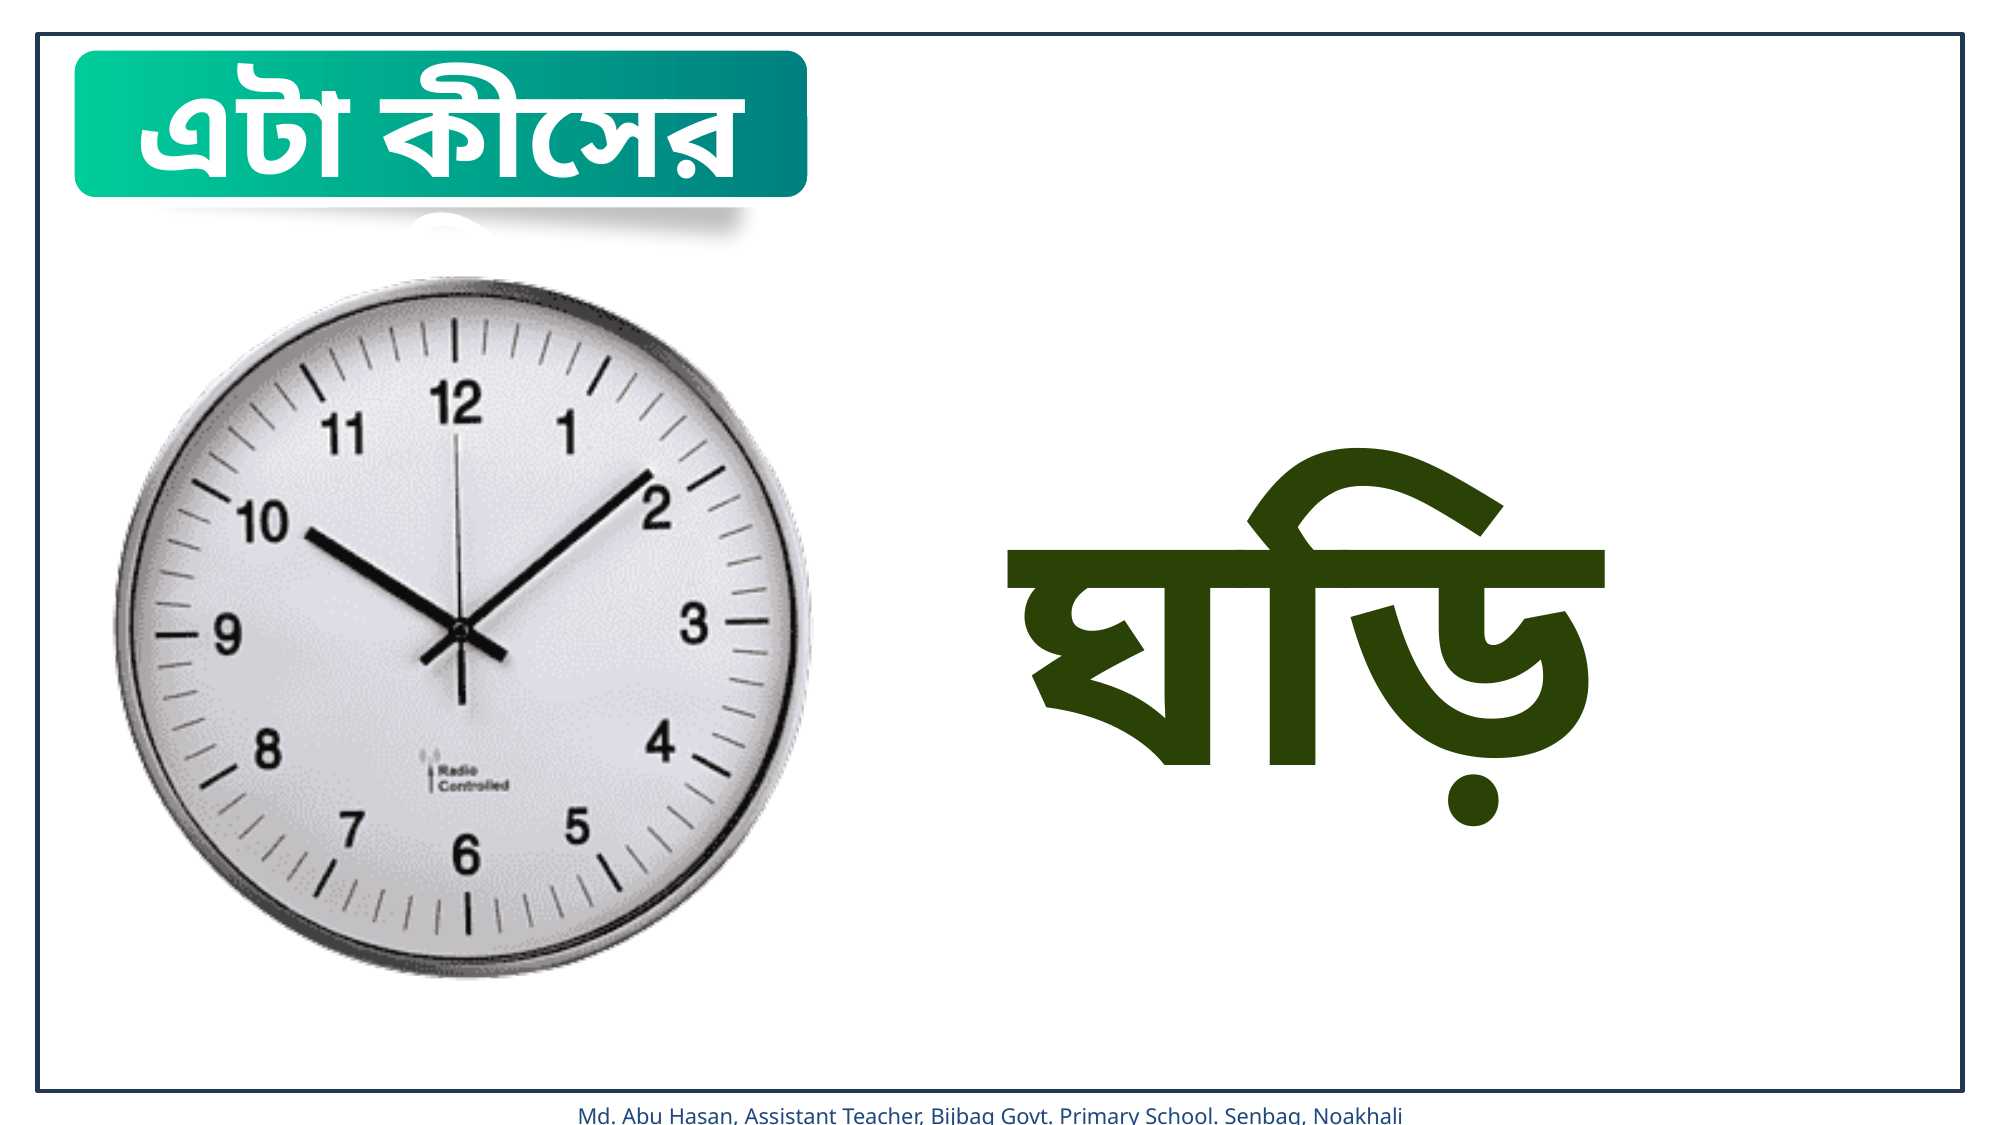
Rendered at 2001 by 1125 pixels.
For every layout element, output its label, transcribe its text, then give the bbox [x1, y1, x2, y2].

picture [69, 273, 858, 986]
text_box [35, 32, 1965, 1093]
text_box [69, 45, 813, 238]
text_box এটা কীসের ছবি? [0, 45, 891, 361]
